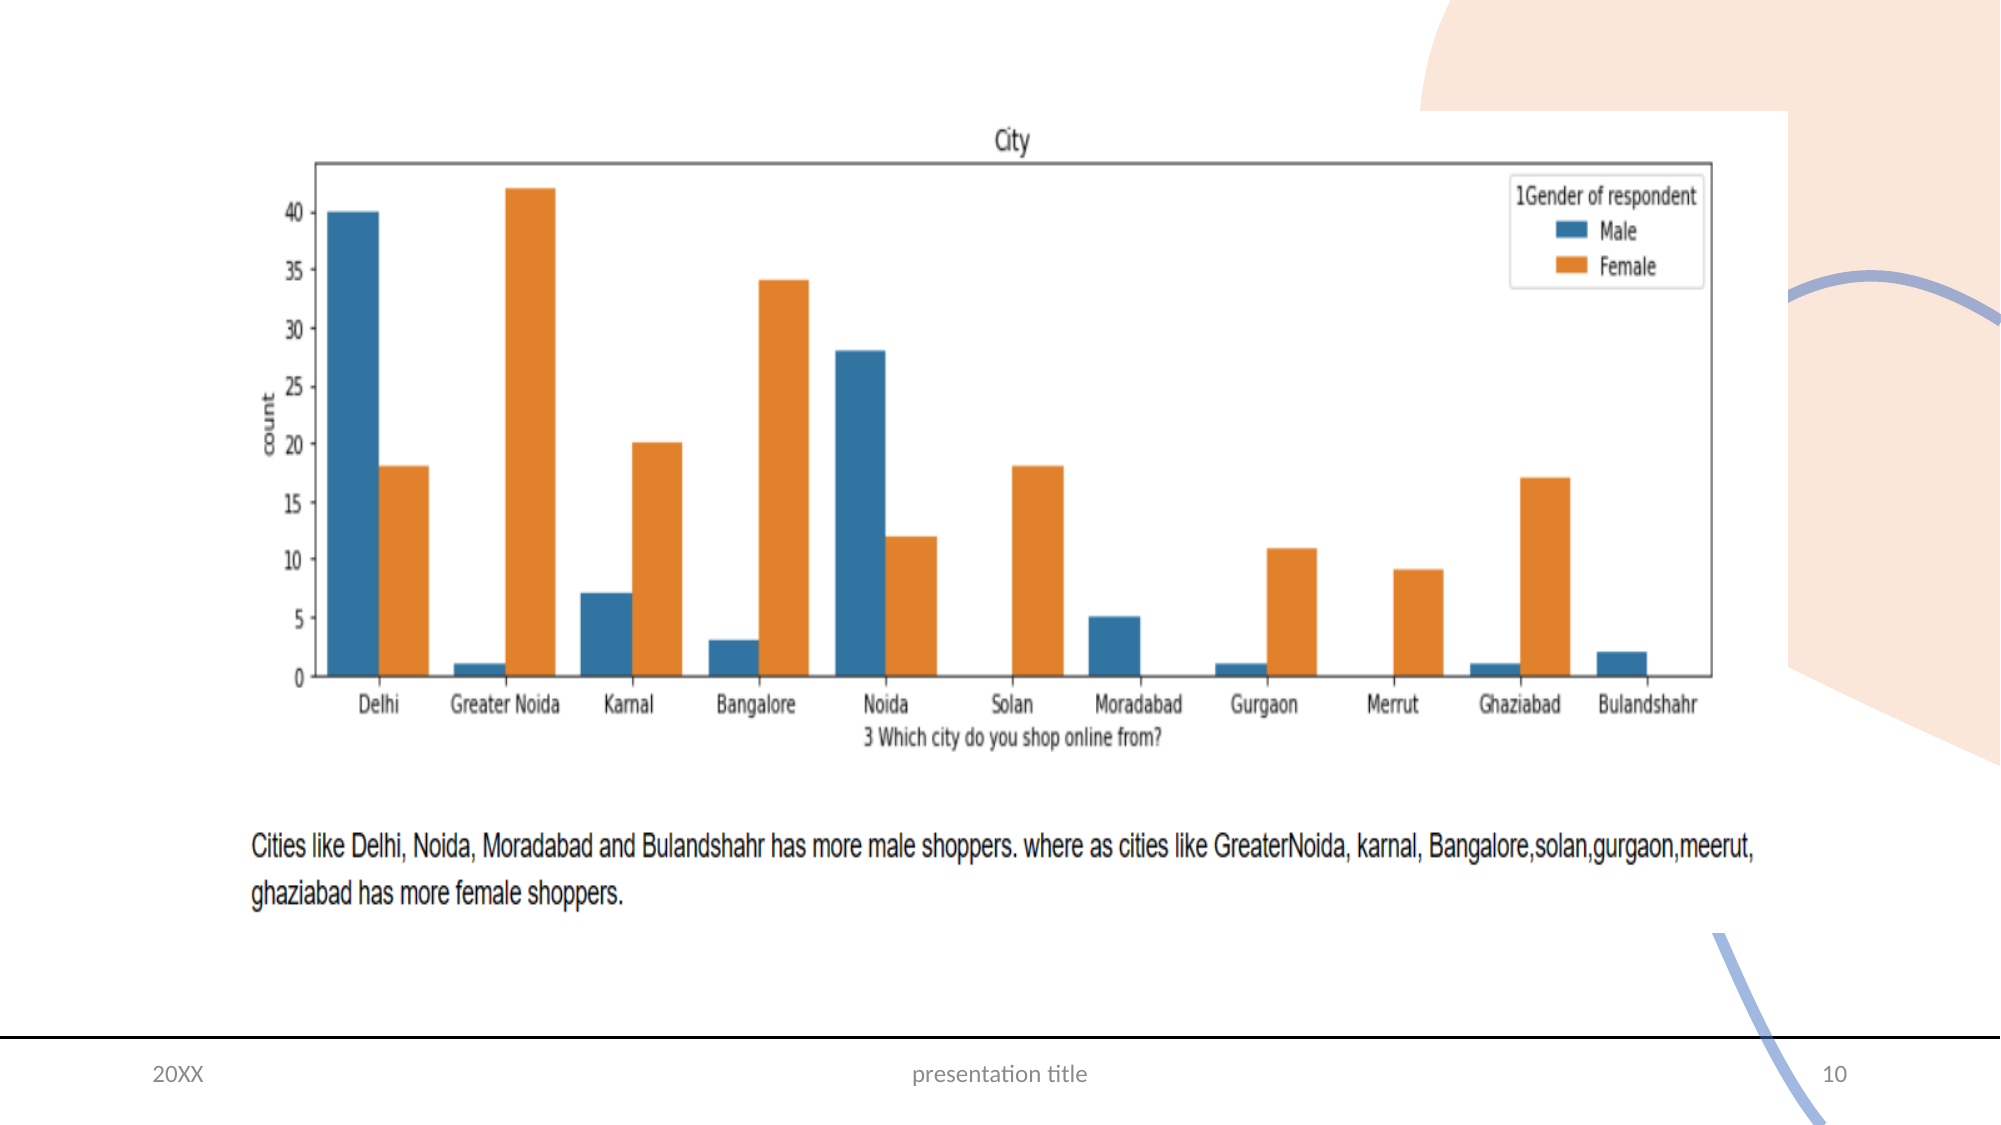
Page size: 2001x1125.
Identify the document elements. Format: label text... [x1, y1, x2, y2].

footer presentation title [662, 1042, 1338, 1103]
slide_number 20XX [137, 1042, 588, 1103]
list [212, 111, 1788, 933]
slide_number 10 [1412, 1042, 1863, 1103]
